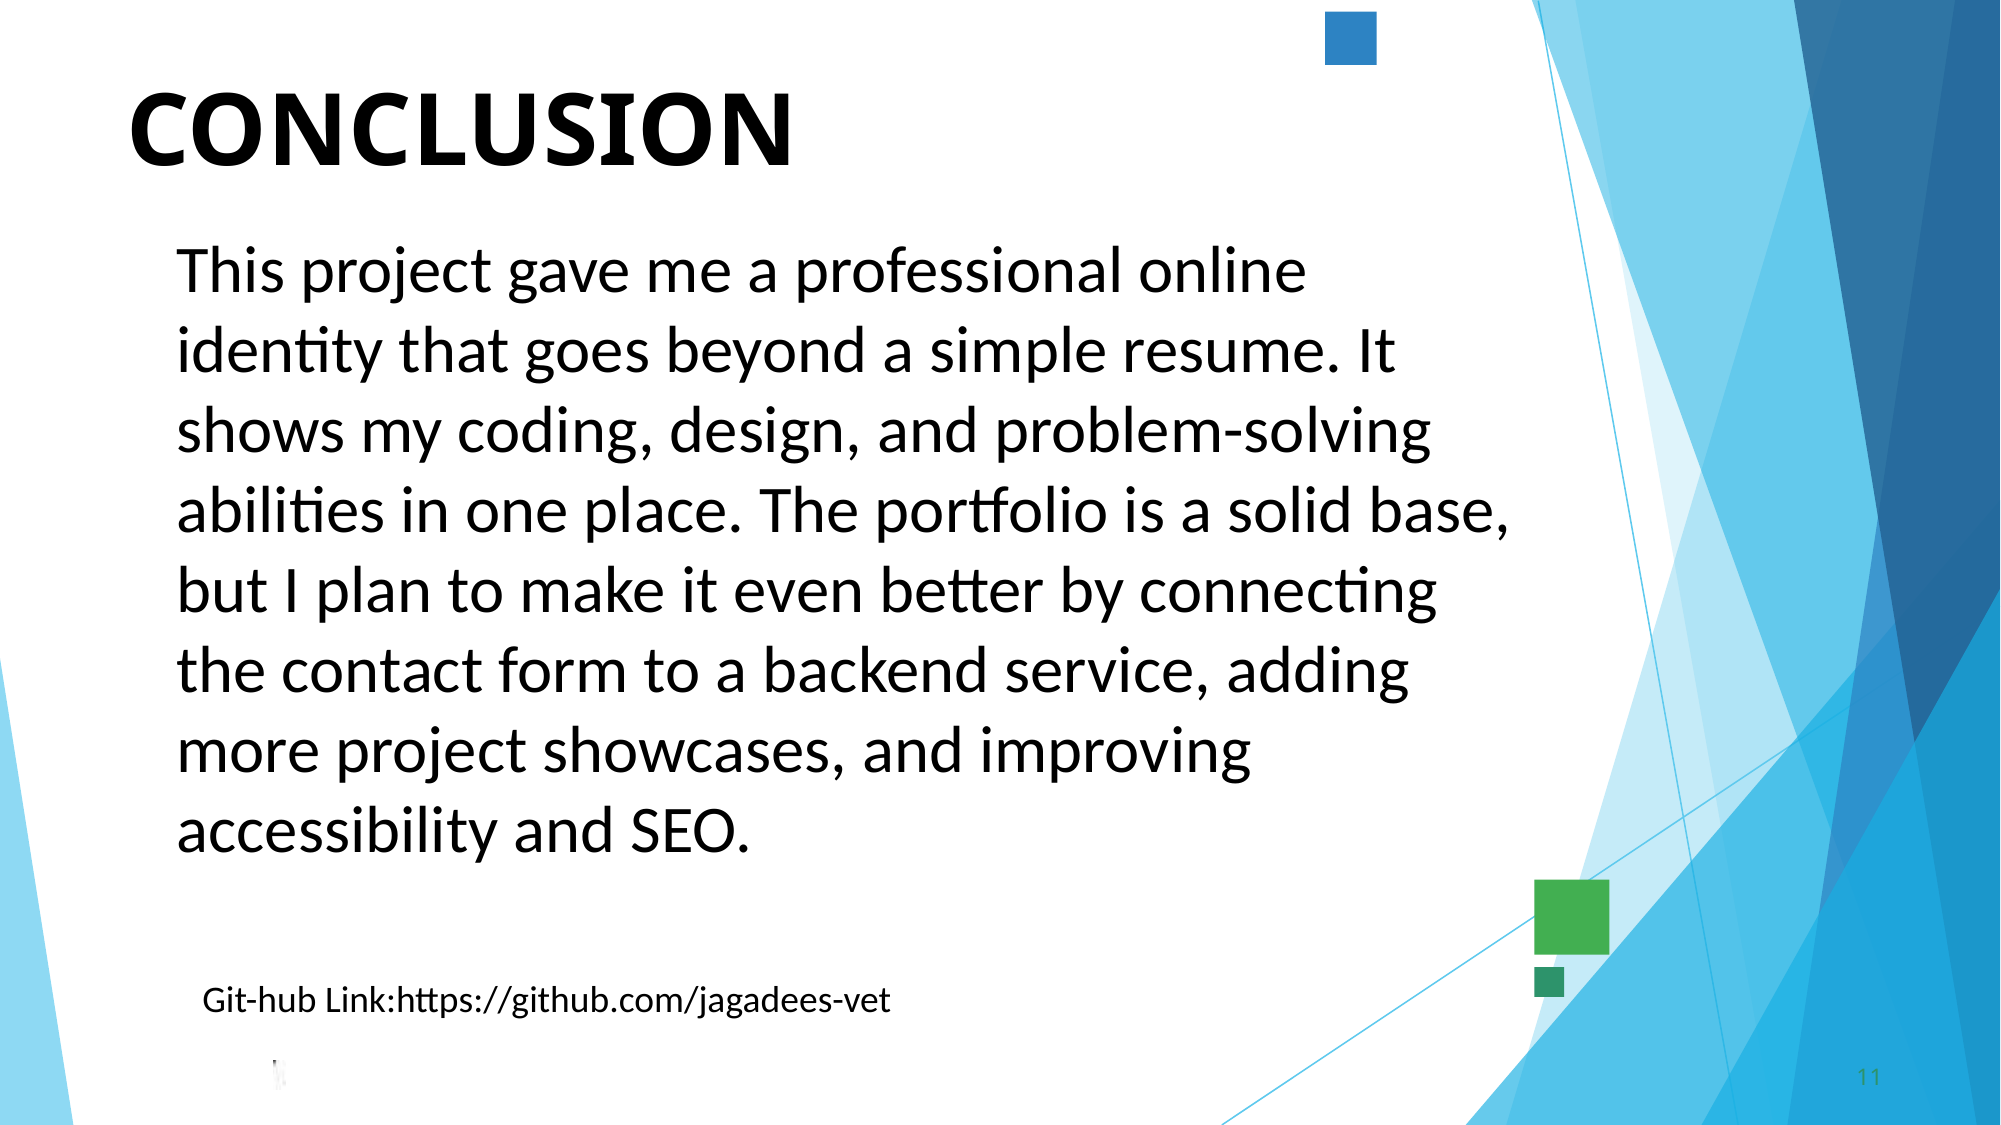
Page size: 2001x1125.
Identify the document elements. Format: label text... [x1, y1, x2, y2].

text_box 11 [1849, 1061, 1888, 1095]
text_box Git-hub Link:https://github.com/jagadees-vet [187, 967, 1450, 1027]
text_box [1325, 11, 1377, 65]
title CONCLUSION [123, 63, 875, 254]
text_box [1534, 879, 1610, 955]
picture [273, 1060, 287, 1091]
text_box This project gave me a professional online identity that goes beyond a simple resume. It shows my coding, design, and problem-solving abilities in one place. The portfolio is a solid base, but I plan to make it even better by connecting the contact form to a backend service, adding more project showcases, and improving accessibility and SEO. [161, 218, 1534, 873]
text_box [1534, 967, 1565, 997]
